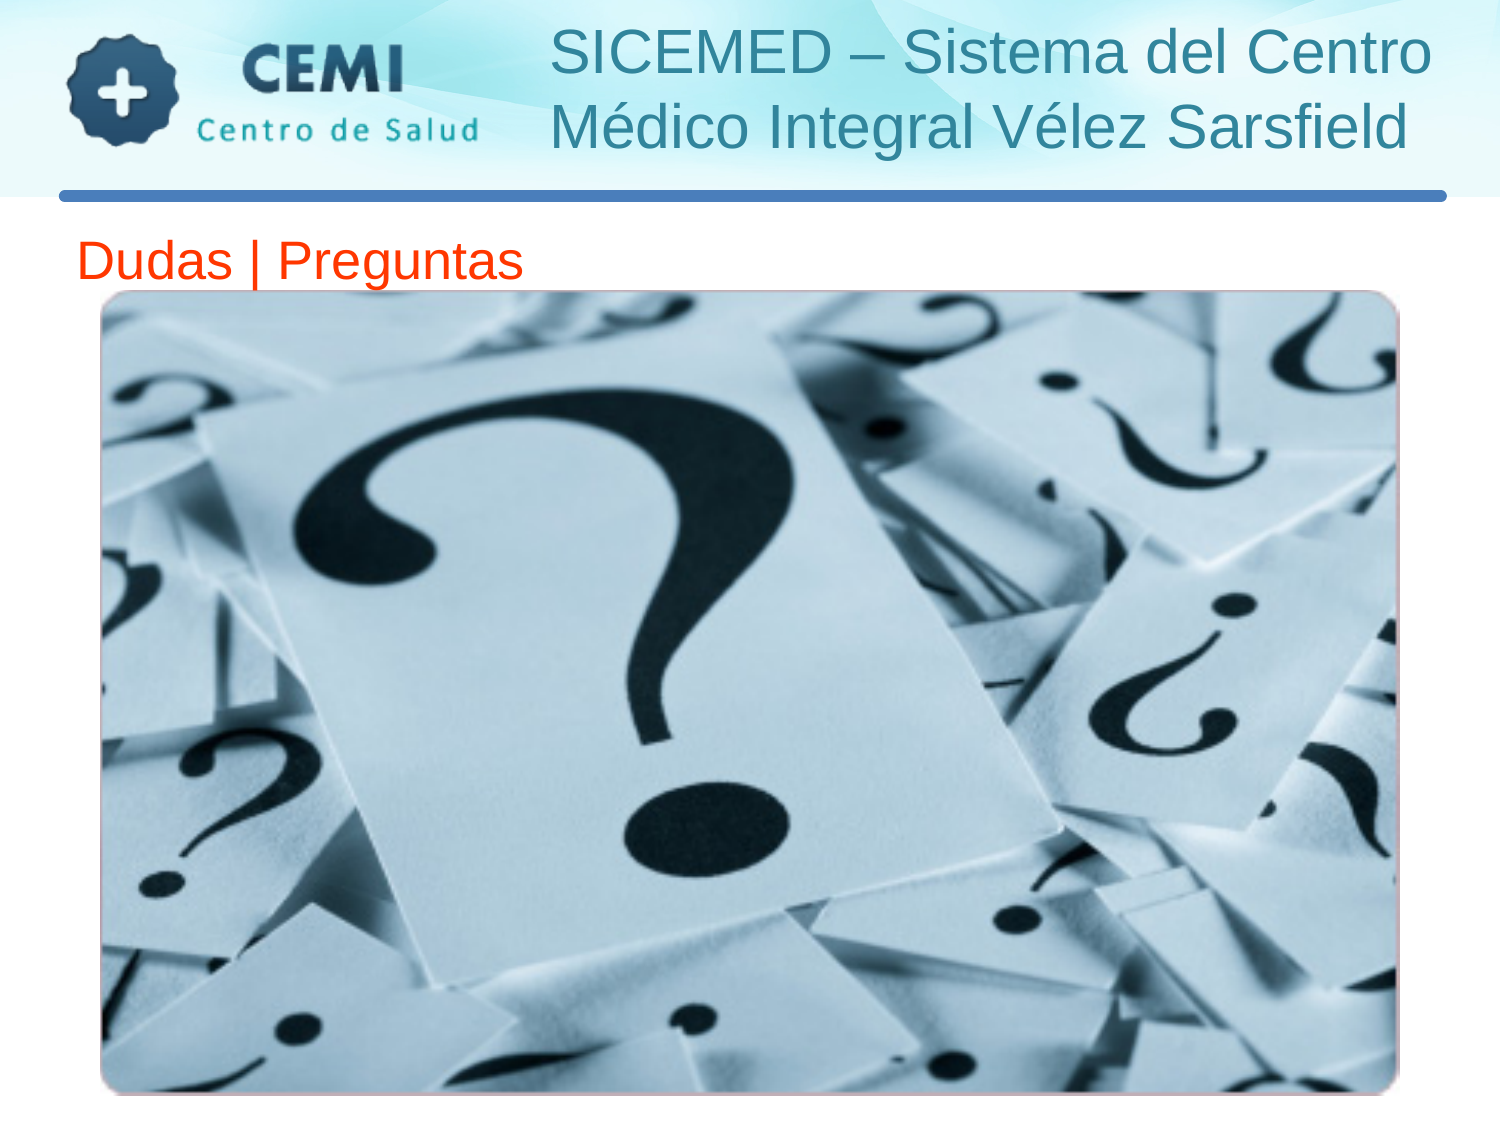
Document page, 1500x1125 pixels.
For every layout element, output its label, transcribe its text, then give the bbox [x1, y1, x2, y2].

picture [100, 290, 1400, 1096]
text_box Dudas | Preguntas [76, 221, 1122, 291]
picture [0, 0, 1500, 197]
